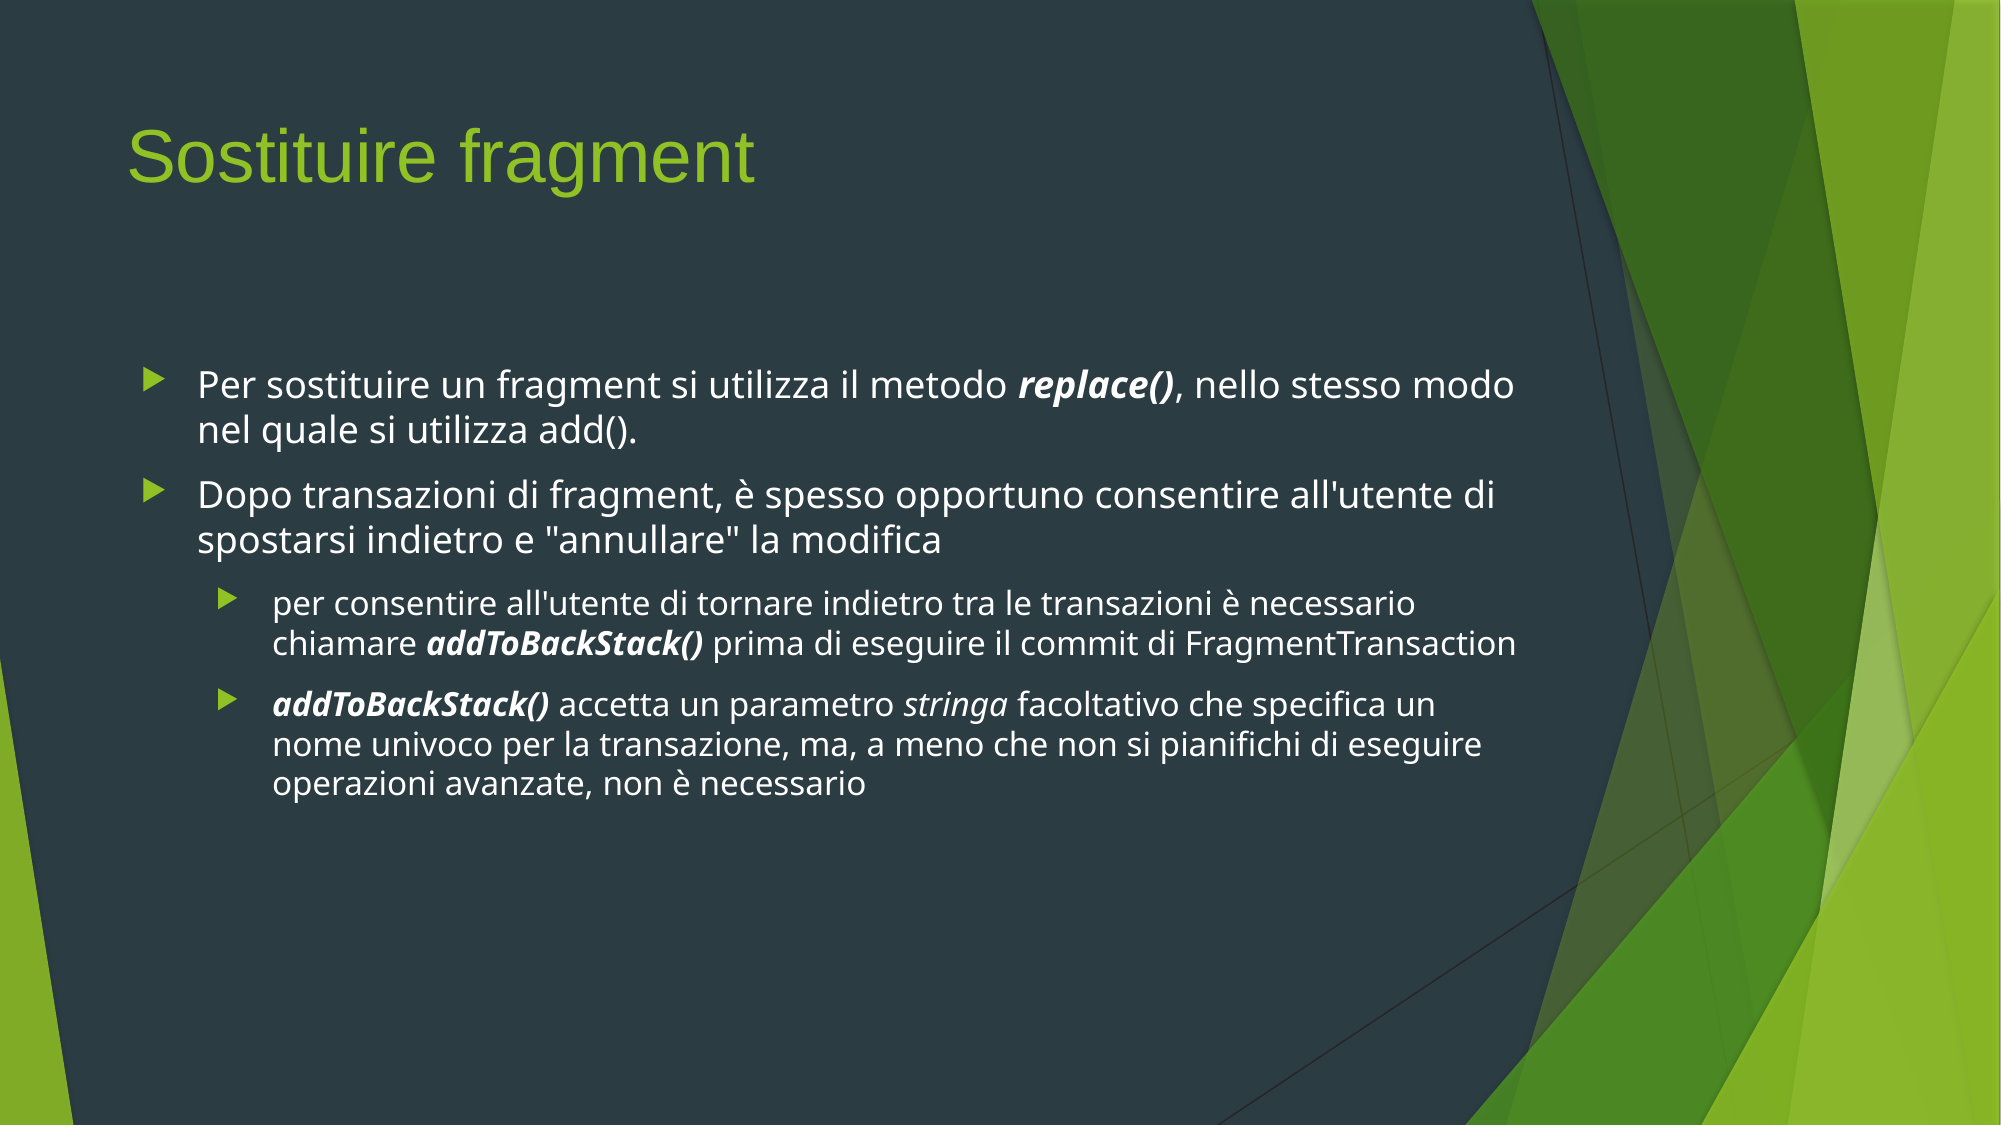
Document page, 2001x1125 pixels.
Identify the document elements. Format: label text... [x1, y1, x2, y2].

title Sostituire fragment [111, 99, 1522, 258]
list Per sostituire un fragment si utilizza il metodo replace(), nello stesso modo nel quale si utilizza add(). Dopo transazioni di fragment, è spesso opportuno consentire all'utente di spostarsi indietro e "annullare" la modifica per consentire all'utente di tornare indietro tra le transazioni è necessario chiamare addToBackStack() prima di eseguire il commit di FragmentTransaction addToBackStack() accetta un parametro stringa facoltativo che specifica un nome univoco per la transazione, ma, a meno che non si pianifichi di eseguire operazioni avanzate, non è necessario [125, 353, 1536, 990]
